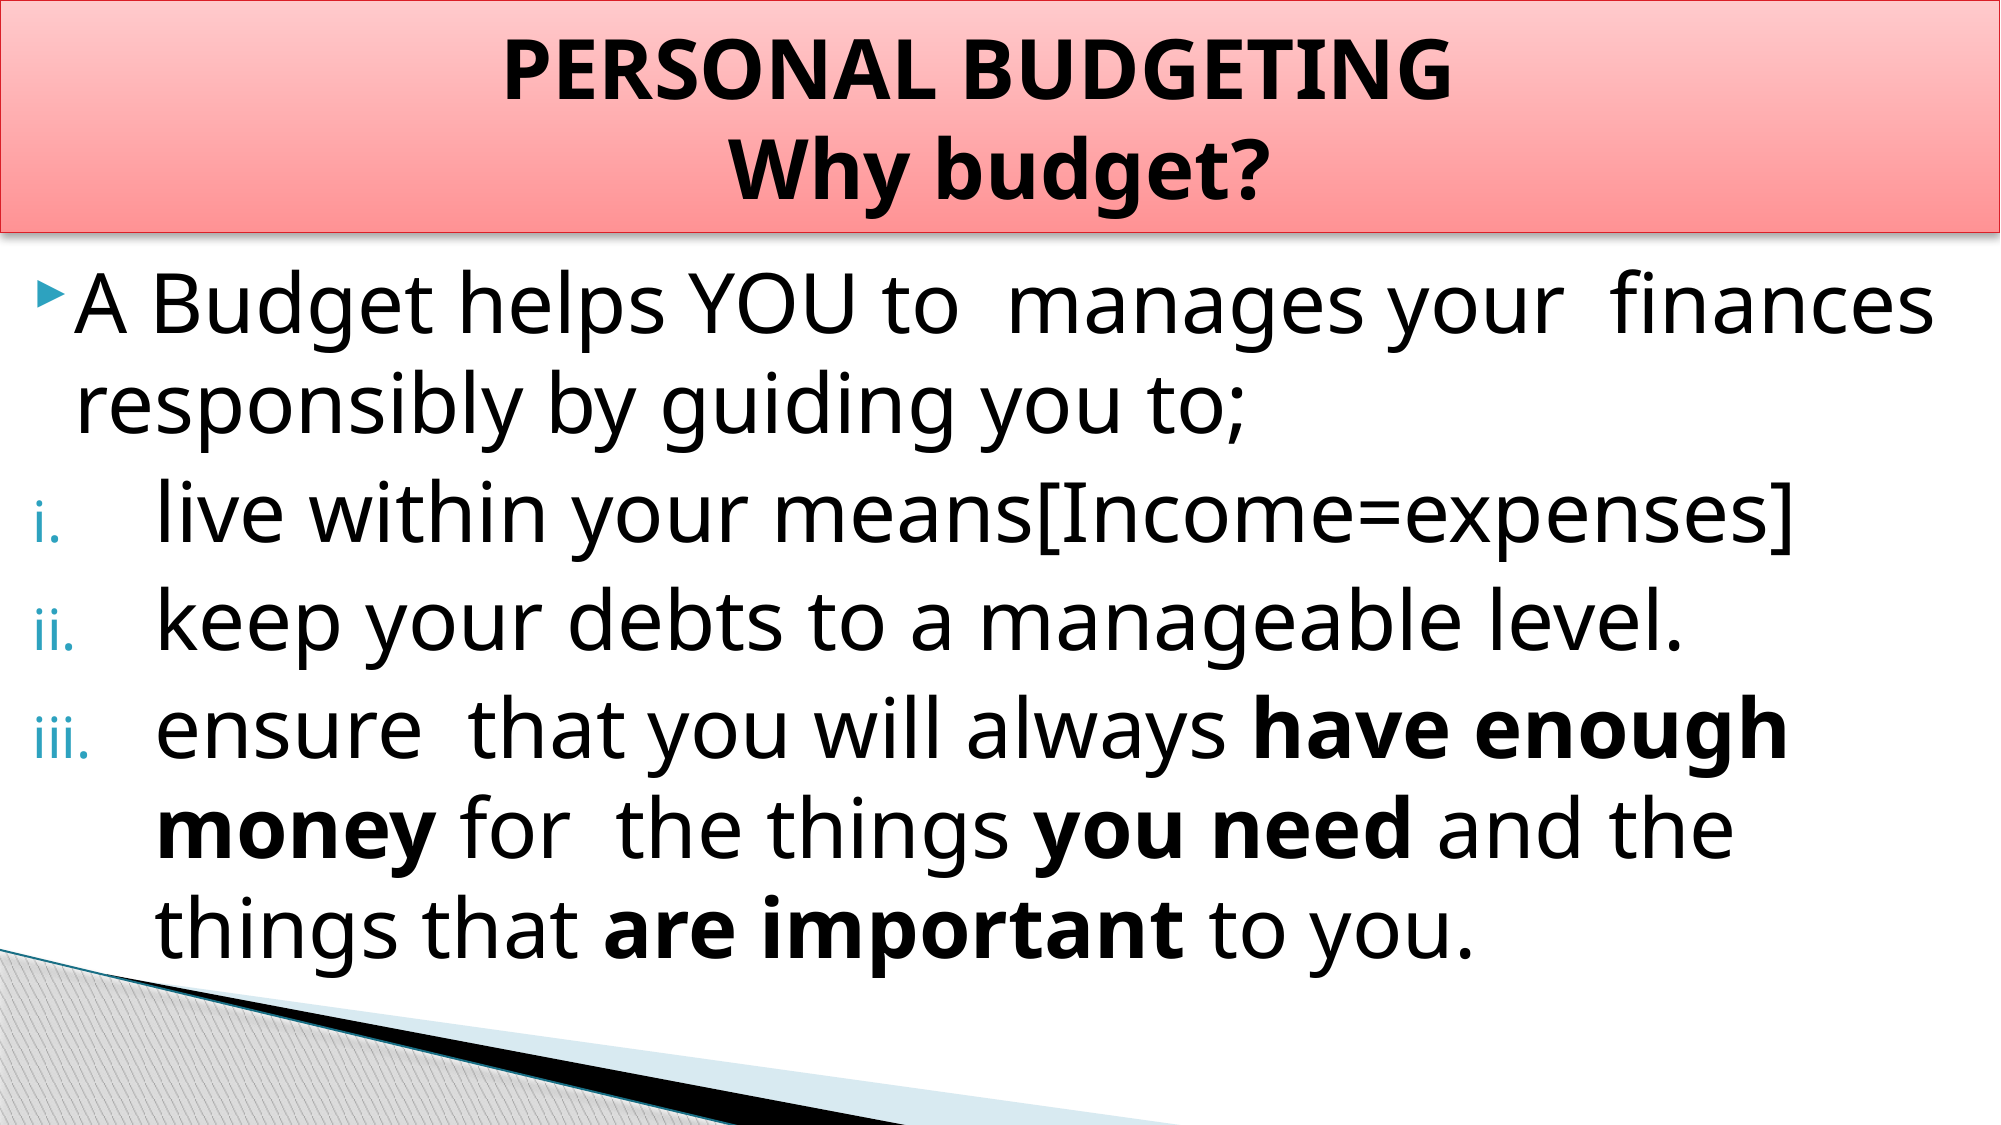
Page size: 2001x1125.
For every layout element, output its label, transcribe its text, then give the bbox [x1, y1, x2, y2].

title PERSONAL BUDGETING Why budget? [0, 0, 2000, 233]
list A Budget helps YOU to manages your finances responsibly by guiding you to; live within your means[Income=expenses] keep your debts to a manageable level. ensure that you will always have enough money for the things you need and the things that are important to you. [0, 243, 1989, 1114]
